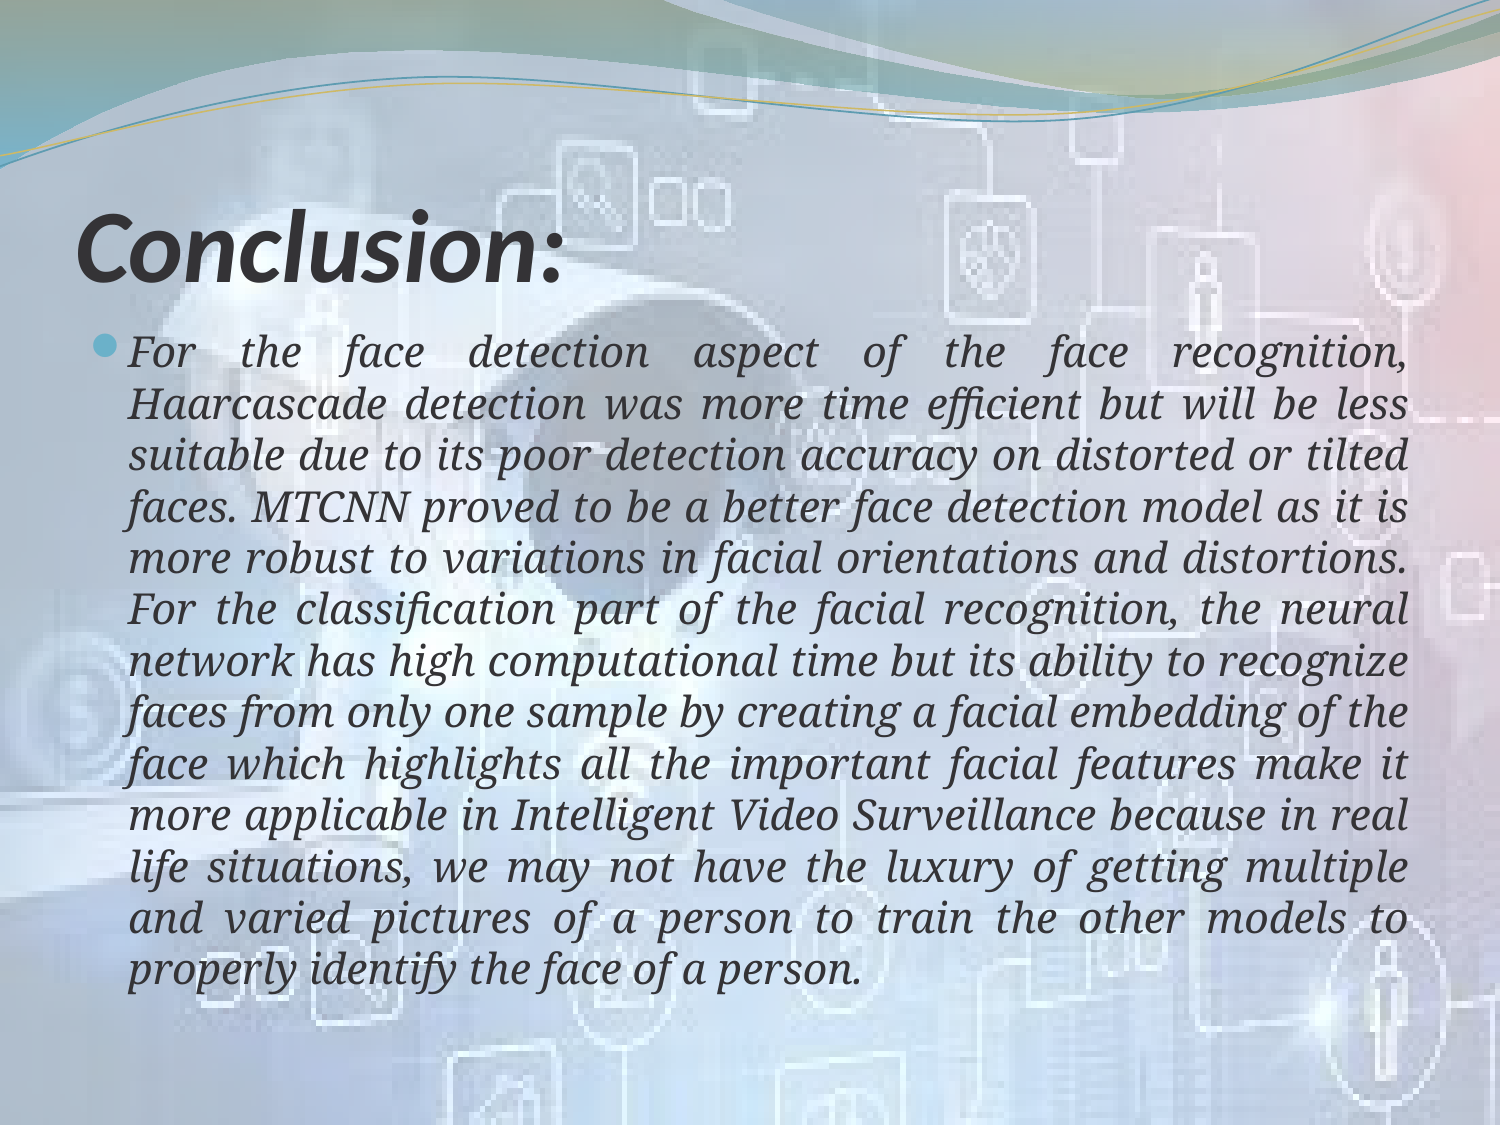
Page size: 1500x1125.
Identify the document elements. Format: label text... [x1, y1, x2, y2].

title Conclusion: [75, 115, 1425, 303]
list For the face detection aspect of the face recognition, Haarcascade detection was more time efficient but will be less suitable due to its poor detection accuracy on distorted or tilted faces. MTCNN proved to be a better face detection model as it is more robust to variations in facial orientations and distortions. For the classification part of the facial recognition, the neural network has high computational time but its ability to recognize faces from only one sample by creating a facial embedding of the face which highlights all the important facial features make it more applicable in Intelligent Video Surveillance because in real life situations, we may not have the luxury of getting multiple and varied pictures of a person to train the other models to properly identify the face of a person. [75, 317, 1425, 1038]
